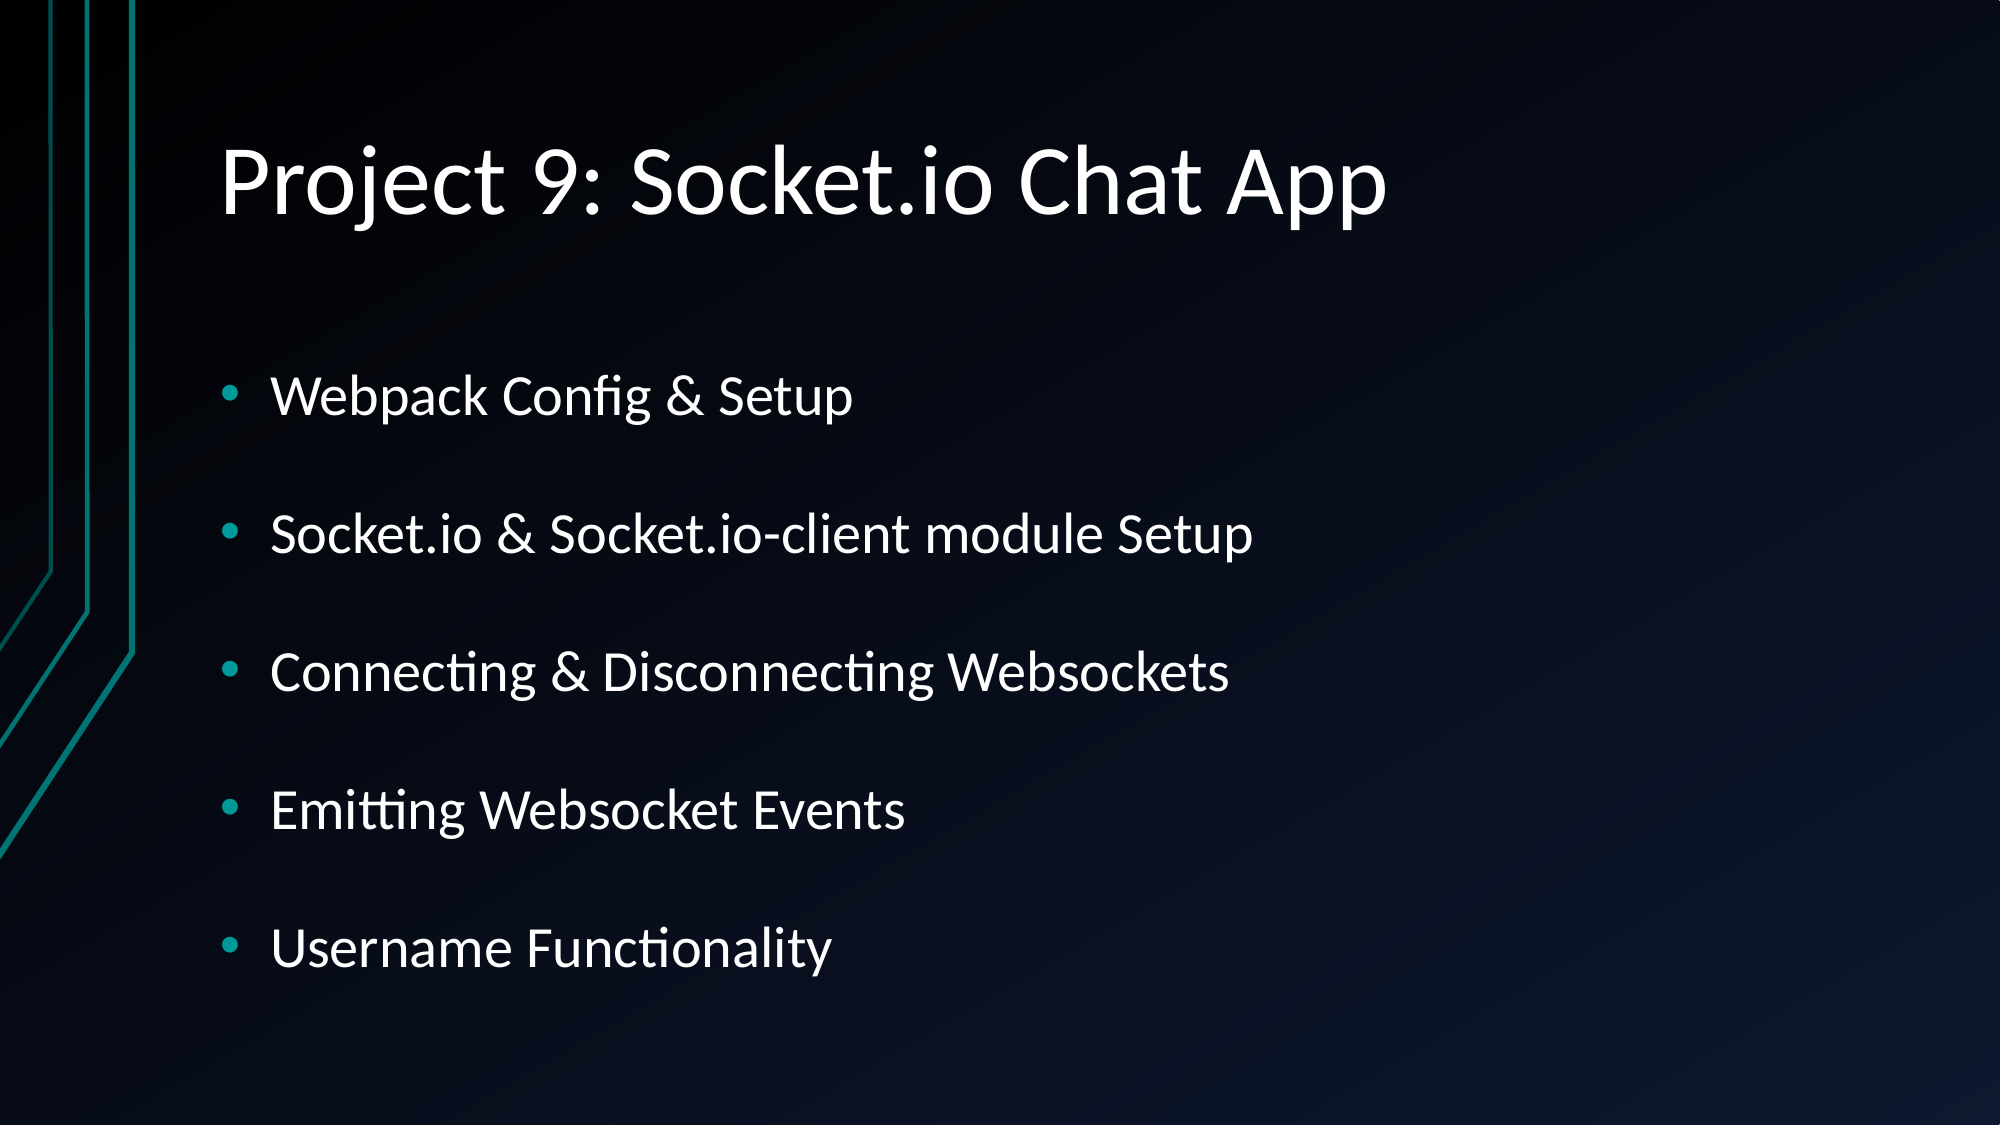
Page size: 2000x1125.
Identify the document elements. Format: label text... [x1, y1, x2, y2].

title Project 9: Socket.io Chat App [199, 45, 1900, 246]
list Webpack Config & Setup Socket.io & Socket.io-client module Setup Connecting & Disconnecting Websockets Emitting Websocket Events Username Functionality [199, 312, 1900, 1045]
